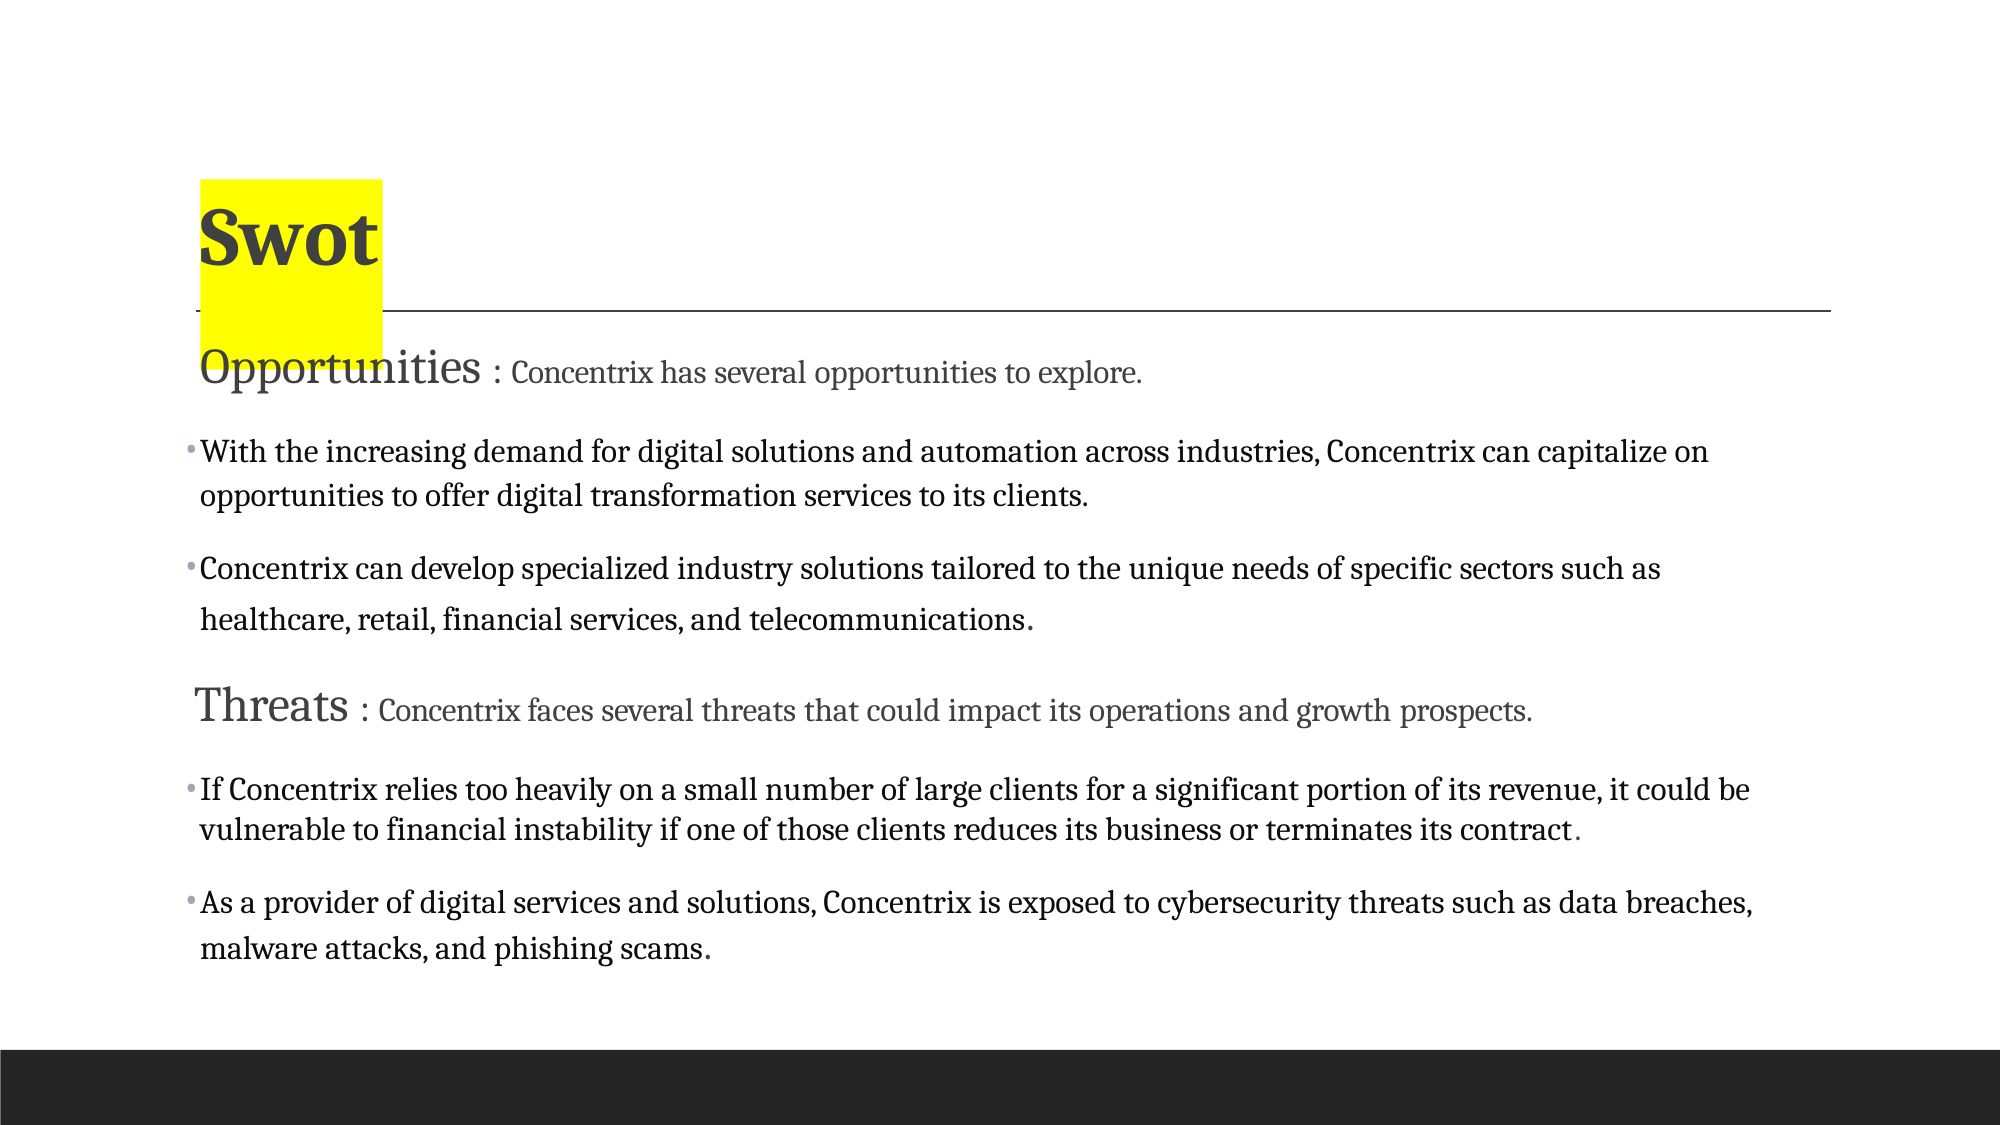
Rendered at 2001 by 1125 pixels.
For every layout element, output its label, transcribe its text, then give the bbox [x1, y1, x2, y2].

text_box Opportunities : Concentrix has several opportunities to explore. With the increasing demand for digital solutions and automation across industries, Concentrix can capitalize on opportunities to offer digital transformation services to its clients. Concentrix can develop specialized industry solutions tailored to the unique needs of specific sectors such as healthcare, retail, financial services, and telecommunications. Threats : Concentrix faces several threats that could impact its operations and growth prospects. If Concentrix relies too heavily on a small number of large clients for a significant portion of its revenue, it could be vulnerable to financial instability if one of those clients reduces its business or terminates its contract. As a provider of digital services and solutions, Concentrix is exposed to cybersecurity threats such as data breaches, malware attacks, and phishing scams. [183, 331, 1832, 968]
title Swot [200, 179, 383, 331]
